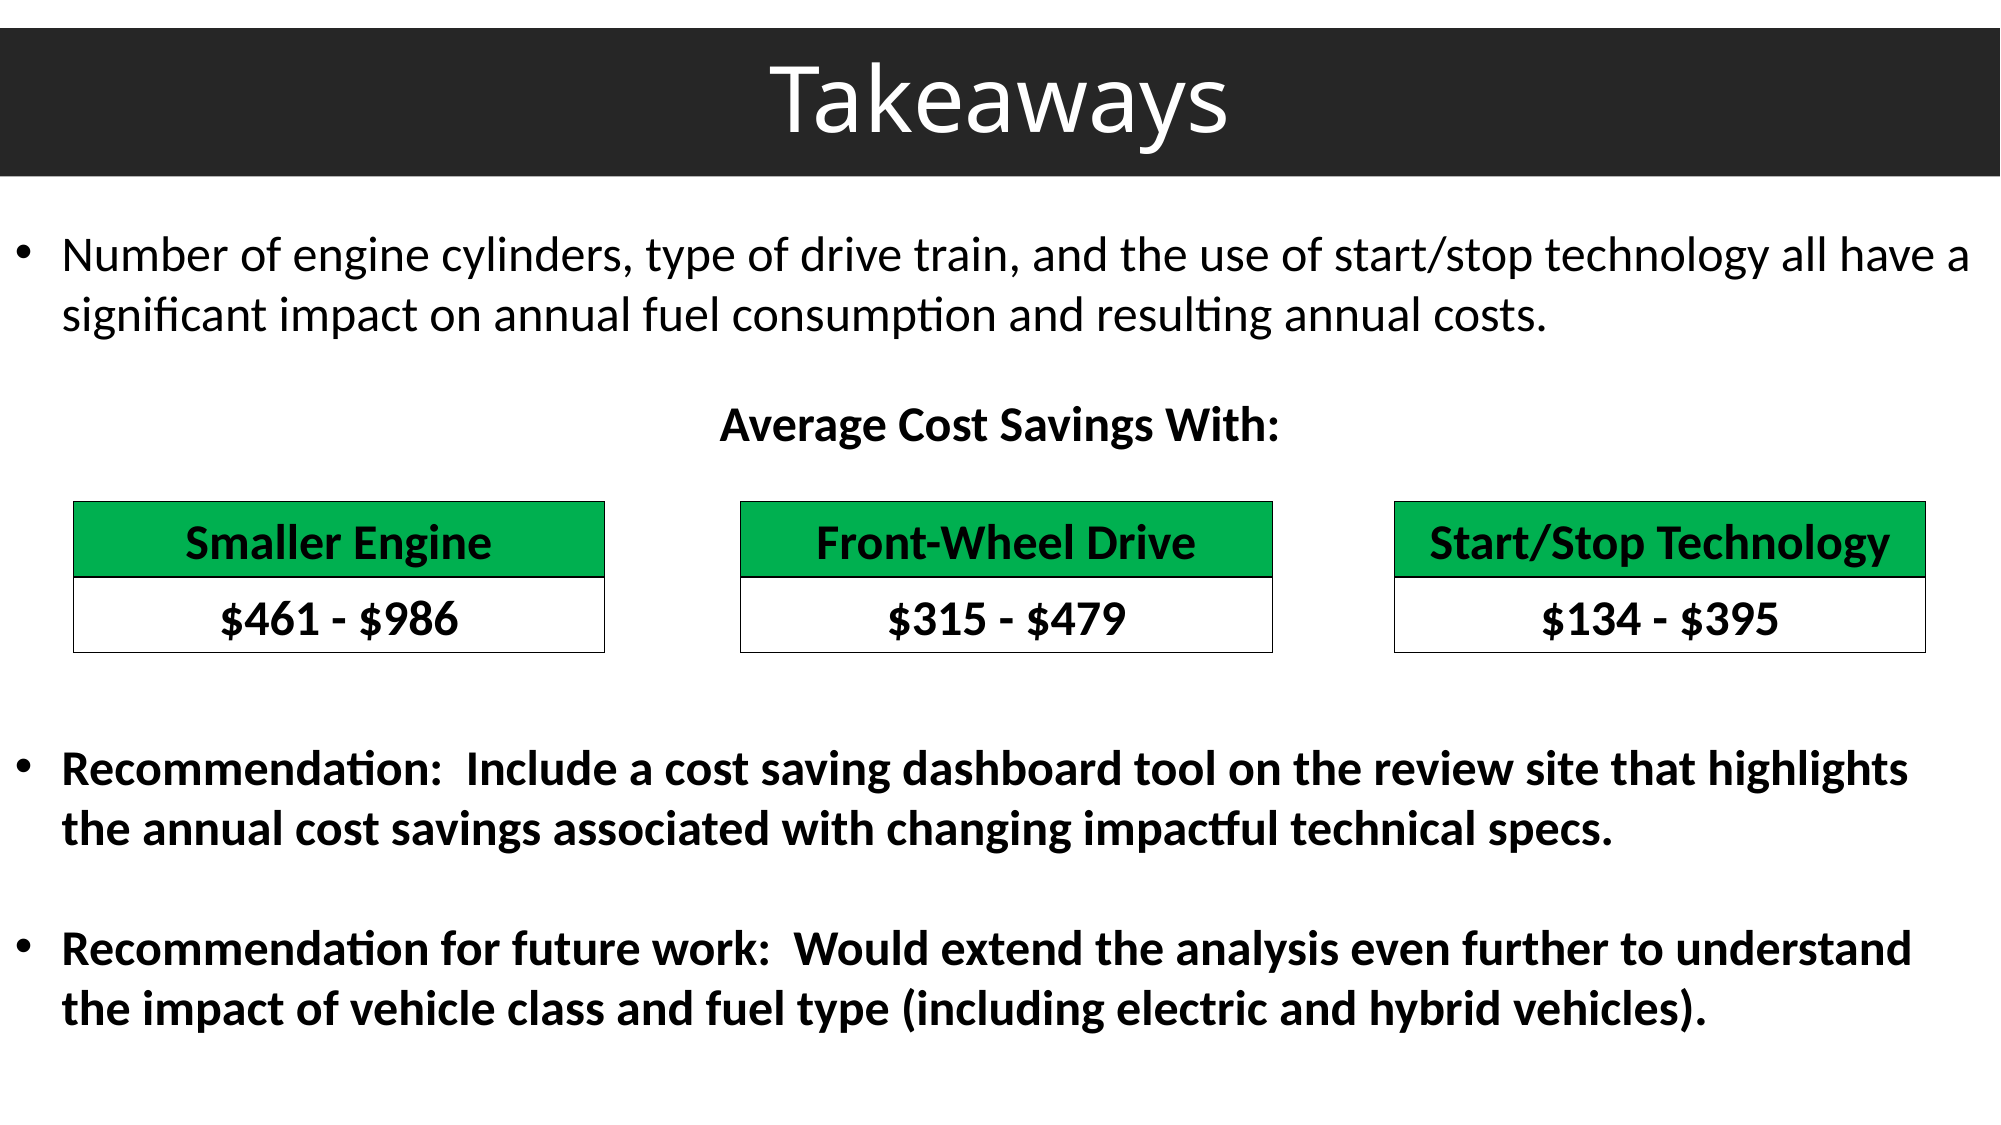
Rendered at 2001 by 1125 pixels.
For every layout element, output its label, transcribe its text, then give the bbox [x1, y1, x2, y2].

text_box $134 - $395 [1394, 577, 1926, 653]
text_box $315 - $479 [740, 577, 1273, 653]
text_box Smaller Engine [73, 501, 605, 577]
text_box Recommendation: Include a cost saving dashboard tool on the review site that highlights the annual cost savings associated with changing impactful technical specs. Recommendation for future work: Would extend the analysis even further to understand the impact of vehicle class and fuel type (including electric and hybrid vehicles). [0, 727, 2000, 1043]
text_box Number of engine cylinders, type of drive train, and the use of start/stop technology all have a significant impact on annual fuel consumption and resulting annual costs. [0, 213, 2000, 349]
text_box $461 - $986 [73, 577, 605, 653]
text_box Front-Wheel Drive [740, 501, 1273, 577]
title Takeaways [0, 28, 2000, 177]
text_box Average Cost Savings With: [0, 384, 2000, 459]
text_box Start/Stop Technology [1394, 501, 1926, 577]
